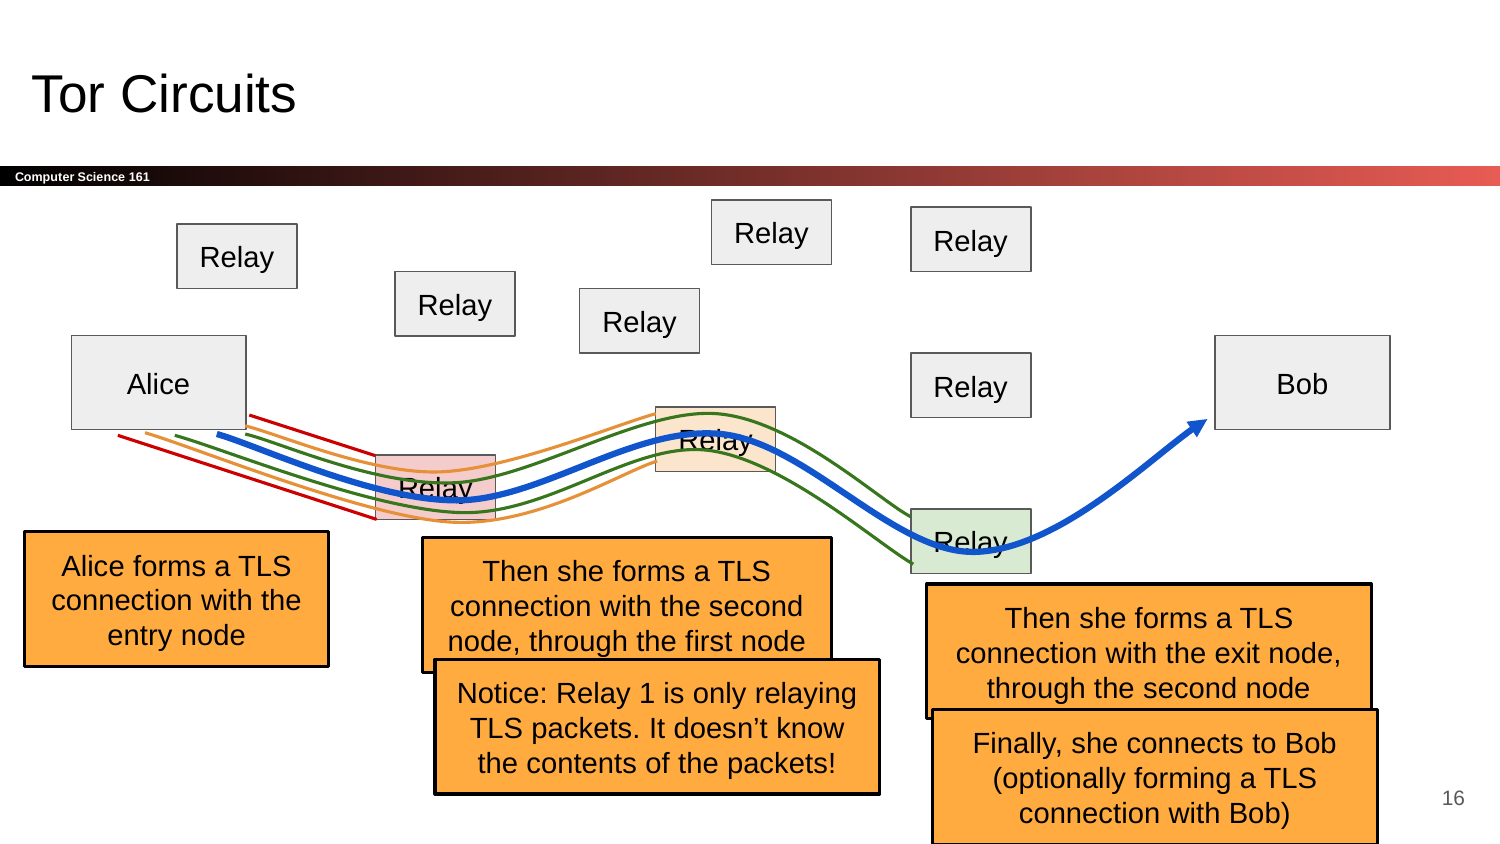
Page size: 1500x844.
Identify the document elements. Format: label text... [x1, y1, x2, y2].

text_box Relay [655, 406, 776, 411]
title Tor Circuits [16, 44, 1415, 139]
text_box Relay [579, 288, 700, 353]
text_box Relay [711, 199, 832, 265]
text_box Bob [1215, 335, 1390, 430]
text_box Relay [910, 539, 1031, 574]
slide_number ‹#› [1389, 764, 1480, 830]
text_box Relay [910, 353, 1031, 418]
text_box Relay [394, 271, 515, 337]
text_box Relay [176, 223, 297, 289]
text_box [174, 413, 914, 565]
text_box [918, 419, 1208, 553]
text_box Relay [910, 207, 1031, 272]
text_box Alice [71, 335, 247, 430]
text_box Then she forms a TLS connection with the exit node, through the second node [926, 583, 1372, 719]
text_box Notice: Relay 1 is only relaying TLS packets. It doesn’t know the contents of the packets! [435, 659, 880, 795]
text_box Finally, she connects to Bob (optionally forming a TLS connection with Bob) [932, 709, 1378, 844]
text_box Then she forms a TLS connection with the second node, through the first node [422, 573, 832, 673]
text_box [117, 414, 142, 520]
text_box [144, 413, 172, 523]
text_box Alice forms a TLS connection with the entry node [24, 531, 329, 667]
